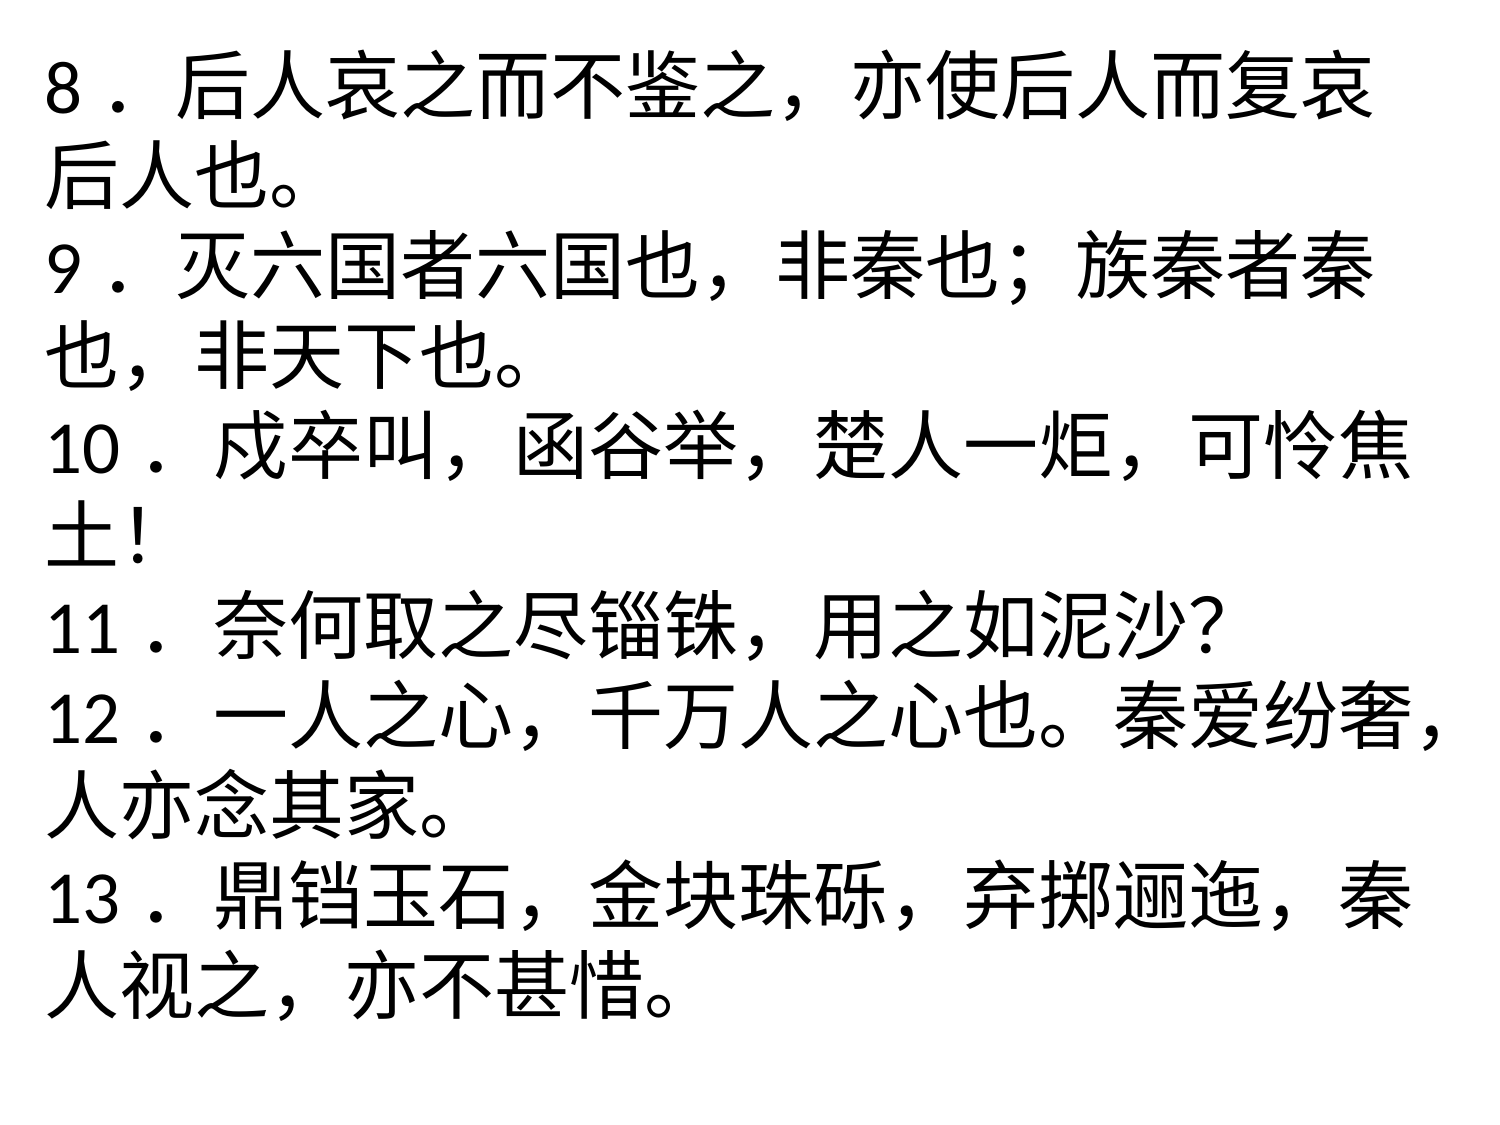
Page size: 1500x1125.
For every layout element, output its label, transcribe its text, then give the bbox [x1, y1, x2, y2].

text_box 8．后人哀之而不鉴之，亦使后人而复哀后人也。 9．灭六国者六国也，非秦也；族秦者秦也，非天下也。 10．戍卒叫，函谷举，楚人一炬，可怜焦土！ 11．奈何取之尽锱铢，用之如泥沙？ 12．一人之心，千万人之心也。秦爱纷奢，人亦念其家。 13．鼎铛玉石，金块珠砾，弃掷逦迤，秦人视之，亦不甚惜。 [29, 30, 1447, 1081]
